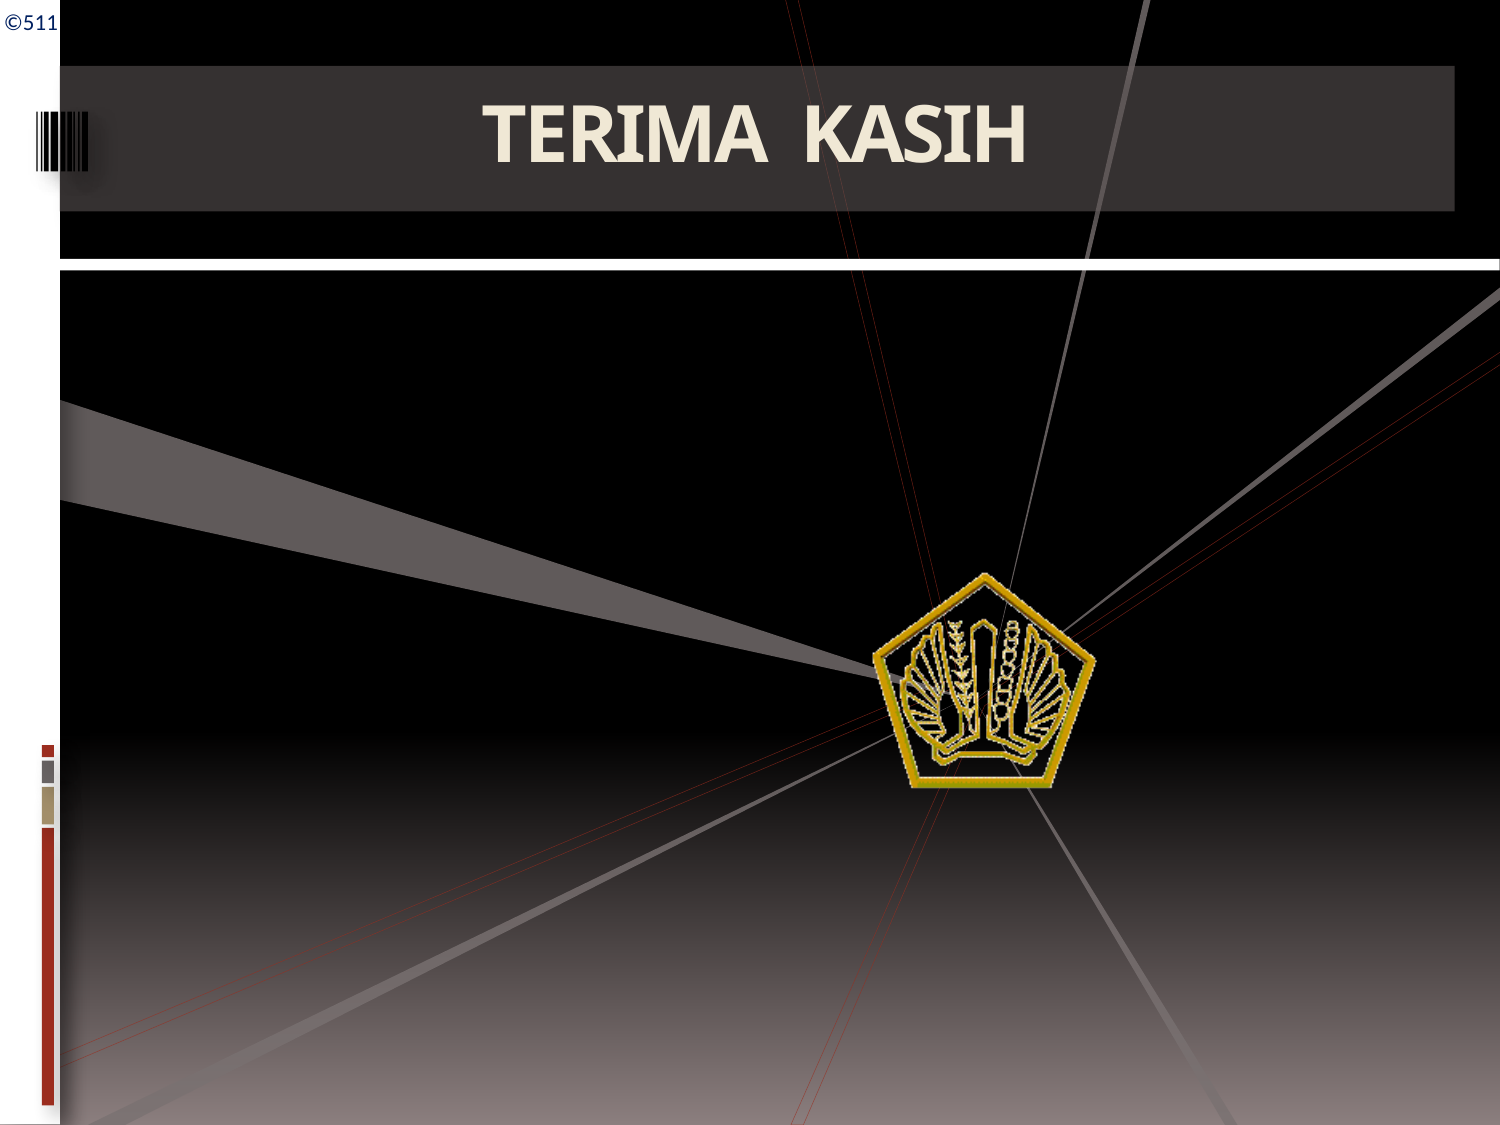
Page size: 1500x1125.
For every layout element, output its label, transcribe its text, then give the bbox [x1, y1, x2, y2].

title TERIMA KASIH [87, 76, 1425, 204]
picture [824, 562, 1145, 802]
